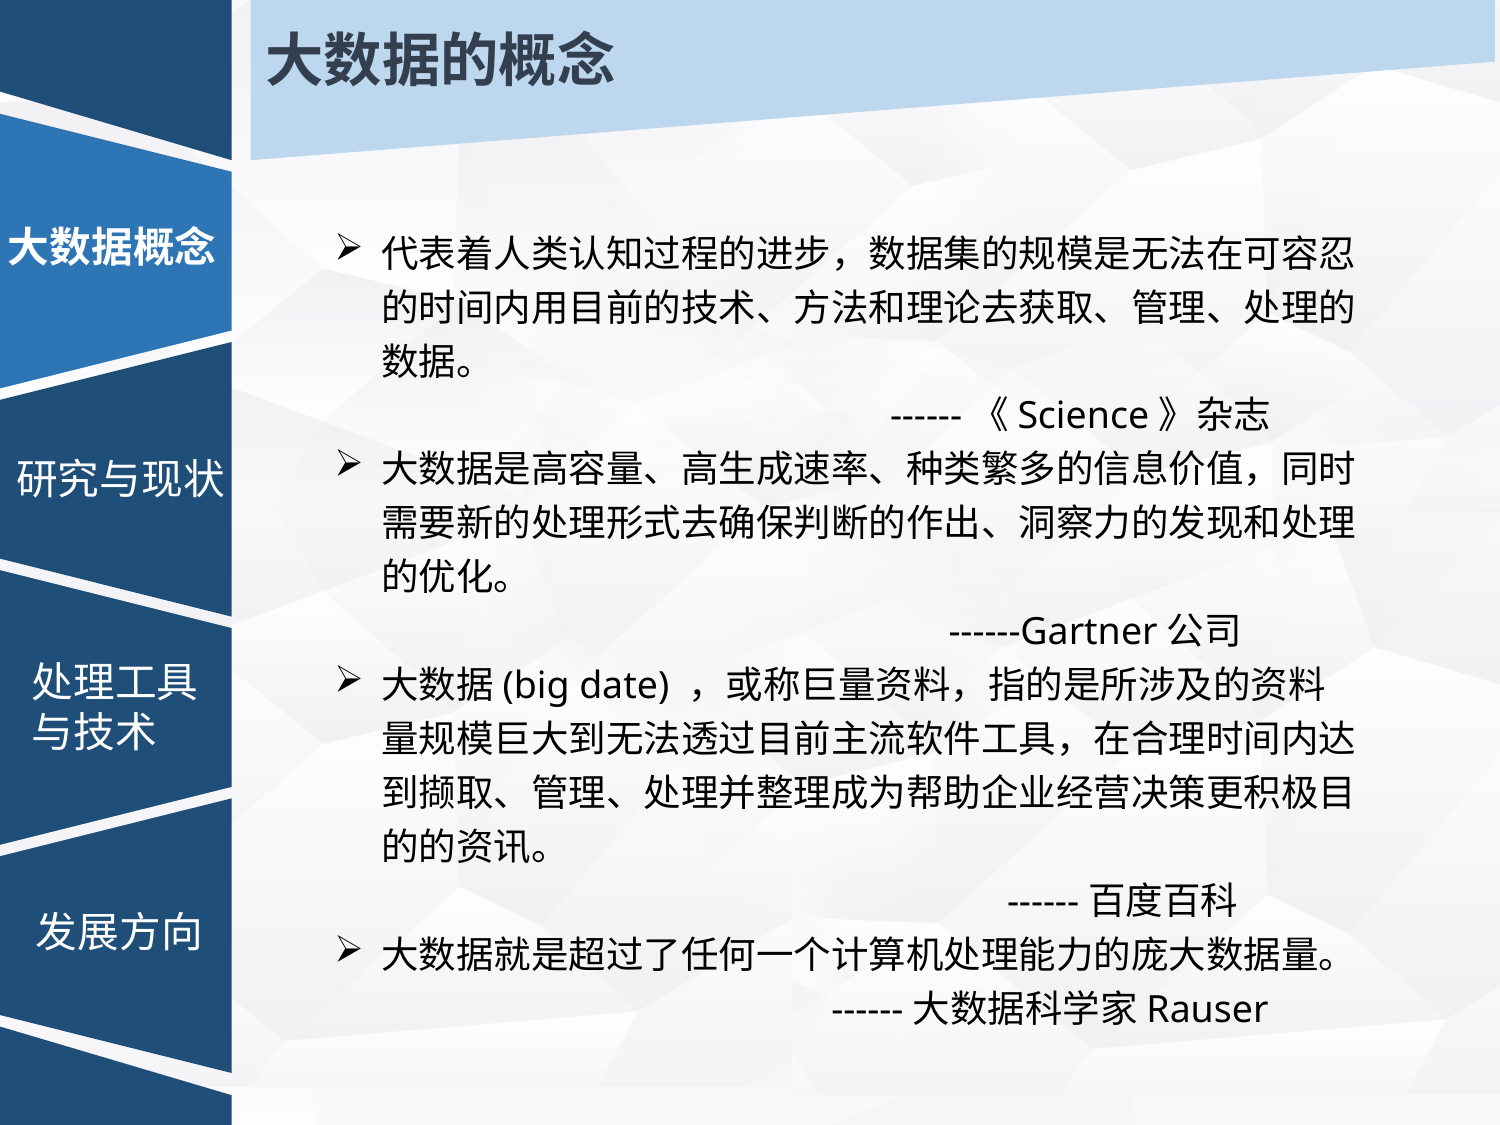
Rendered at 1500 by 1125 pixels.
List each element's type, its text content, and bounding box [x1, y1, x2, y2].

text_box [0, 340, 233, 618]
text_box 发展方向 [21, 898, 218, 964]
text_box [0, 112, 233, 390]
text_box 代表着人类认知过程的进步，数据集的规模是无法在可容忍的时间内用目前的技术、方法和理论去获取、管理、处理的数据。 ------《Science》杂志 大数据是高容量、高生成速率、种类繁多的信息价值，同时需要新的处理形式去确保判断的作出、洞察力的发现和处理的优化。 ------Gartner公司 大数据(big date) ，或称巨量资料，指的是所涉及的资料量规模巨大到无法透过目前主流软件工具，在合理时间内达到撷取、管理、处理并整理成为帮助企业经营决策更积极目的的资讯。 ------百度百科 大数据就是超过了任何一个计算机处理能力的庞大数据量。 ------大数据科学家Rauser [319, 213, 1372, 1038]
text_box [0, 1025, 233, 1125]
text_box [249, 0, 1496, 162]
text_box 大数据的概念 [250, 15, 631, 180]
text_box [0, 0, 233, 162]
picture [0, 0, 1500, 1125]
text_box 研究与现状 [1, 445, 240, 510]
text_box [0, 569, 233, 846]
text_box 大数据概念 [0, 213, 232, 278]
text_box 处理工具 与技术 [16, 648, 215, 763]
text_box [0, 797, 233, 1075]
